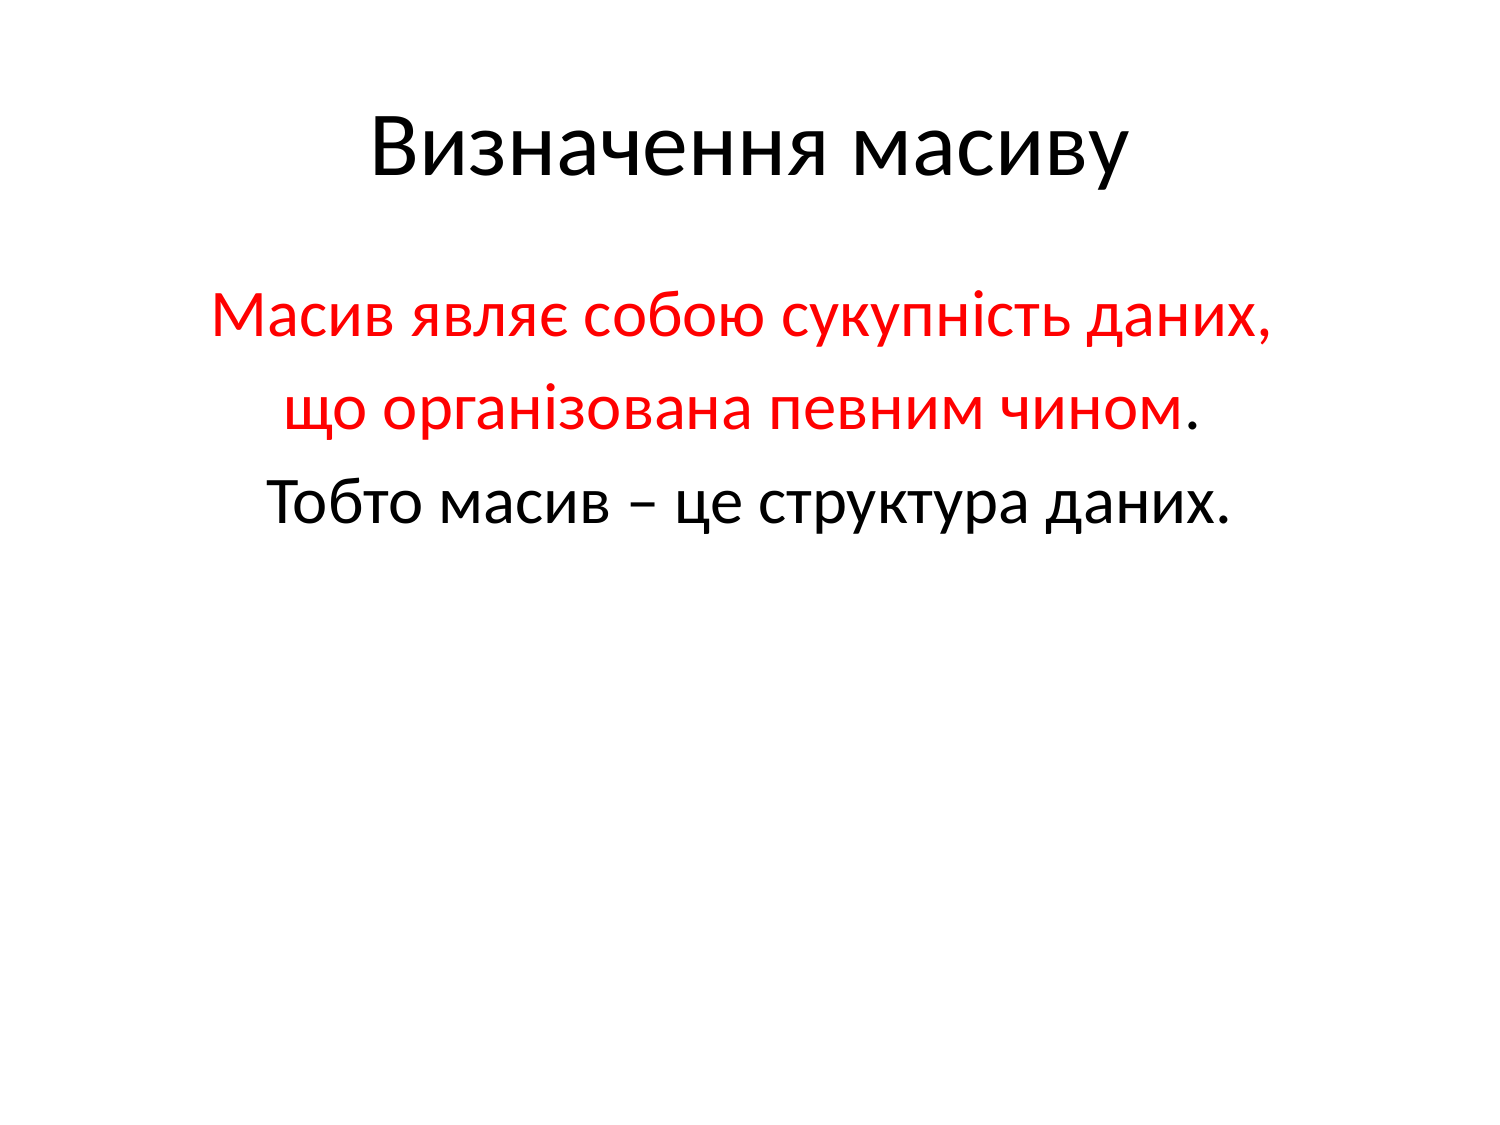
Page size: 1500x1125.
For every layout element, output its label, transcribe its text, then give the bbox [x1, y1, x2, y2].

title Визначення масиву [75, 45, 1425, 233]
list Масив являє собою сукупність даних, що організована певним чином. Тобто масив – це структура даних. [75, 262, 1425, 1005]
